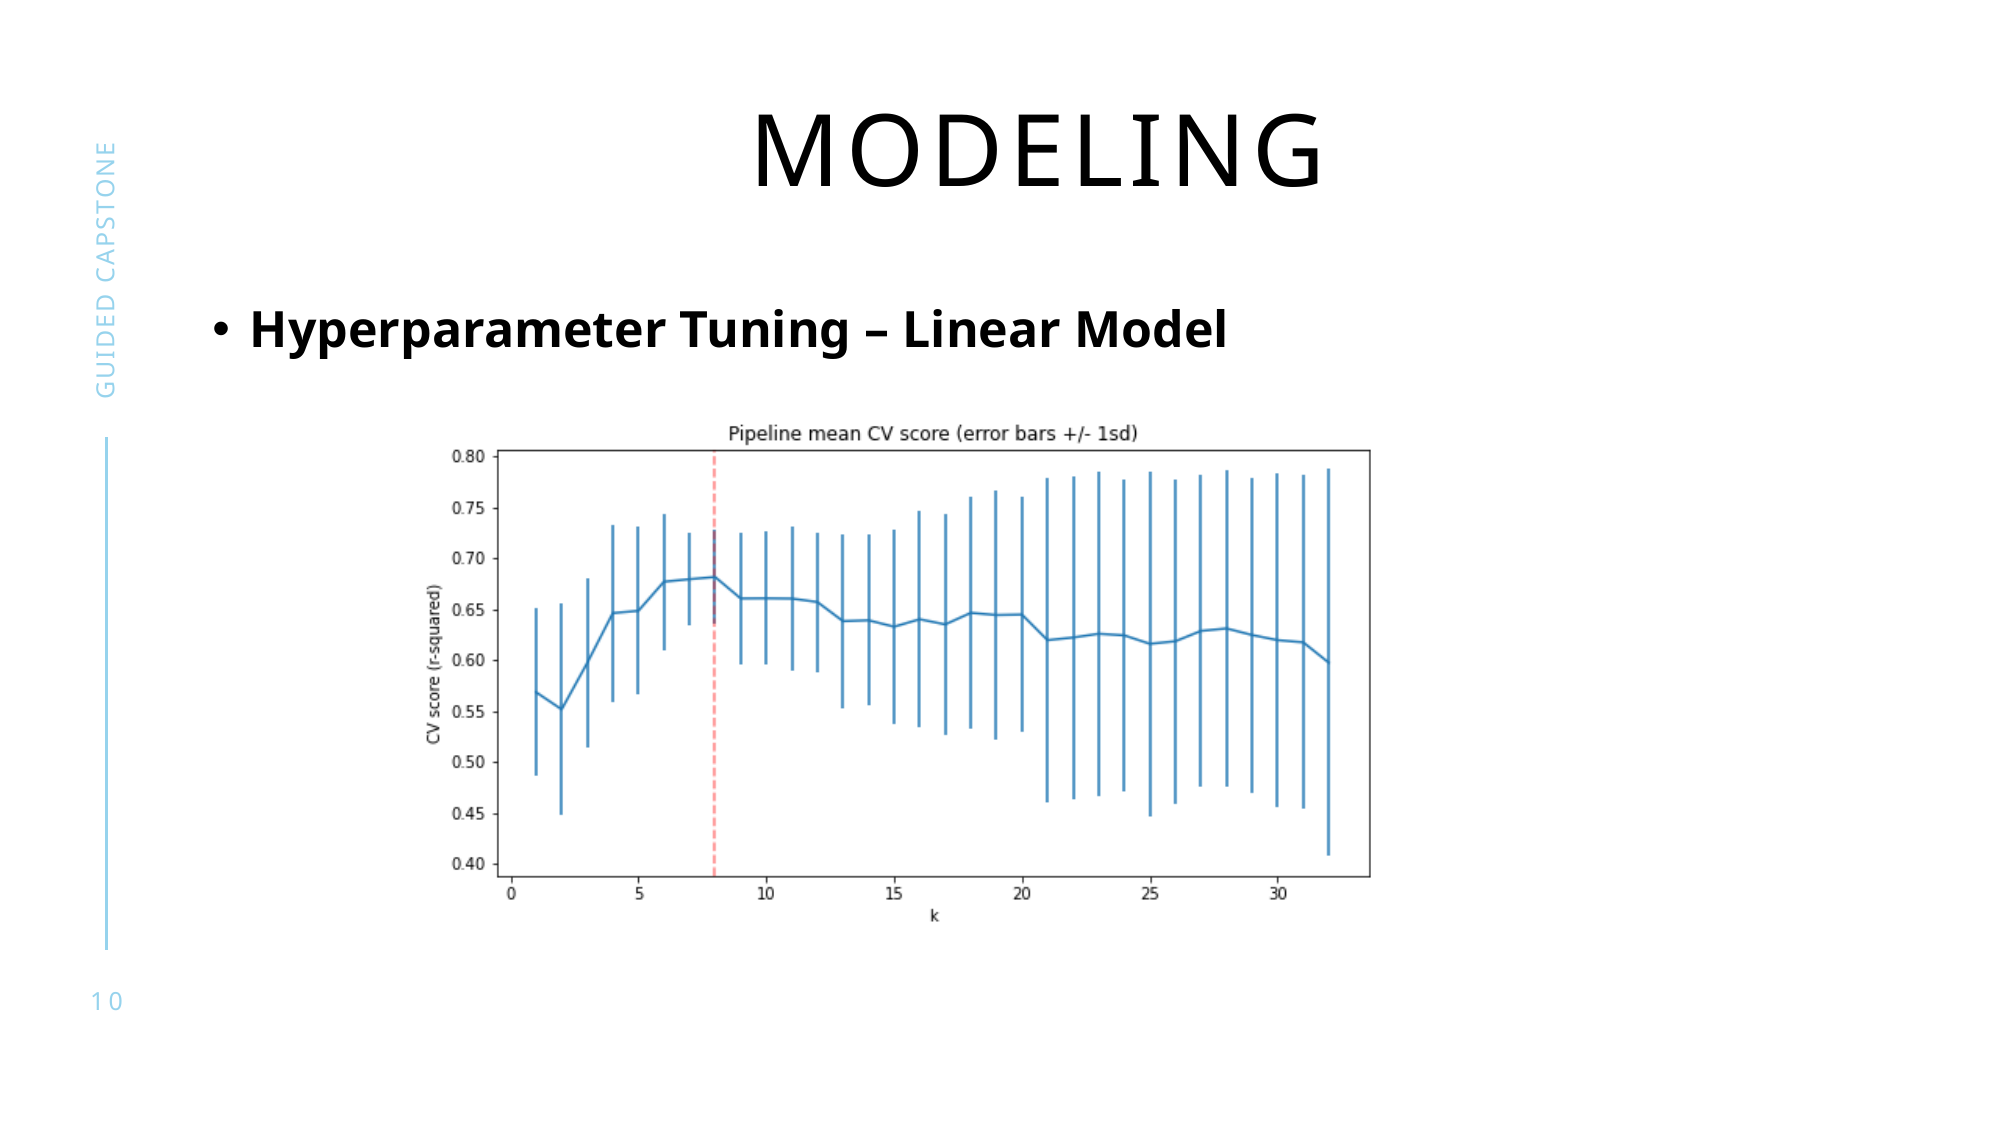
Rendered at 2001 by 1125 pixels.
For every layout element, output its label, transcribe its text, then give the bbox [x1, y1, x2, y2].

list Hyperparameter Tuning – Linear Model [212, 304, 1824, 1083]
title Modeling [212, 99, 1863, 250]
footer Guided Capstone [90, 107, 122, 400]
picture [413, 414, 1396, 939]
slide_number 10 [68, 987, 144, 1018]
